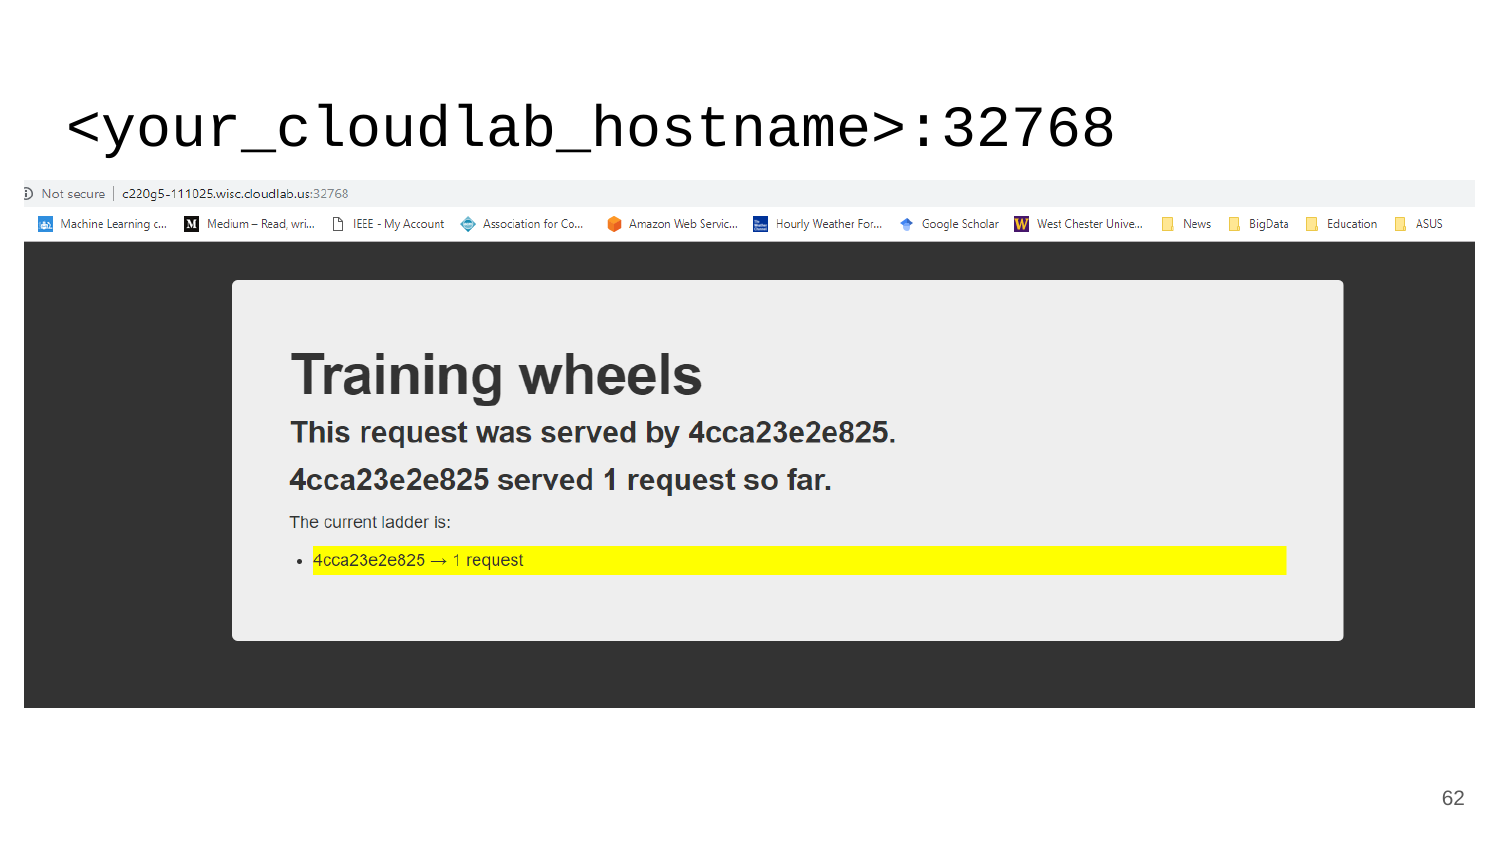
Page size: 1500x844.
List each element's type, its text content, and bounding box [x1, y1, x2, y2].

picture [24, 178, 1476, 709]
slide_number ‹#› [1389, 764, 1480, 830]
title <your_cloudlab_hostname>:32768 [51, 72, 1449, 167]
